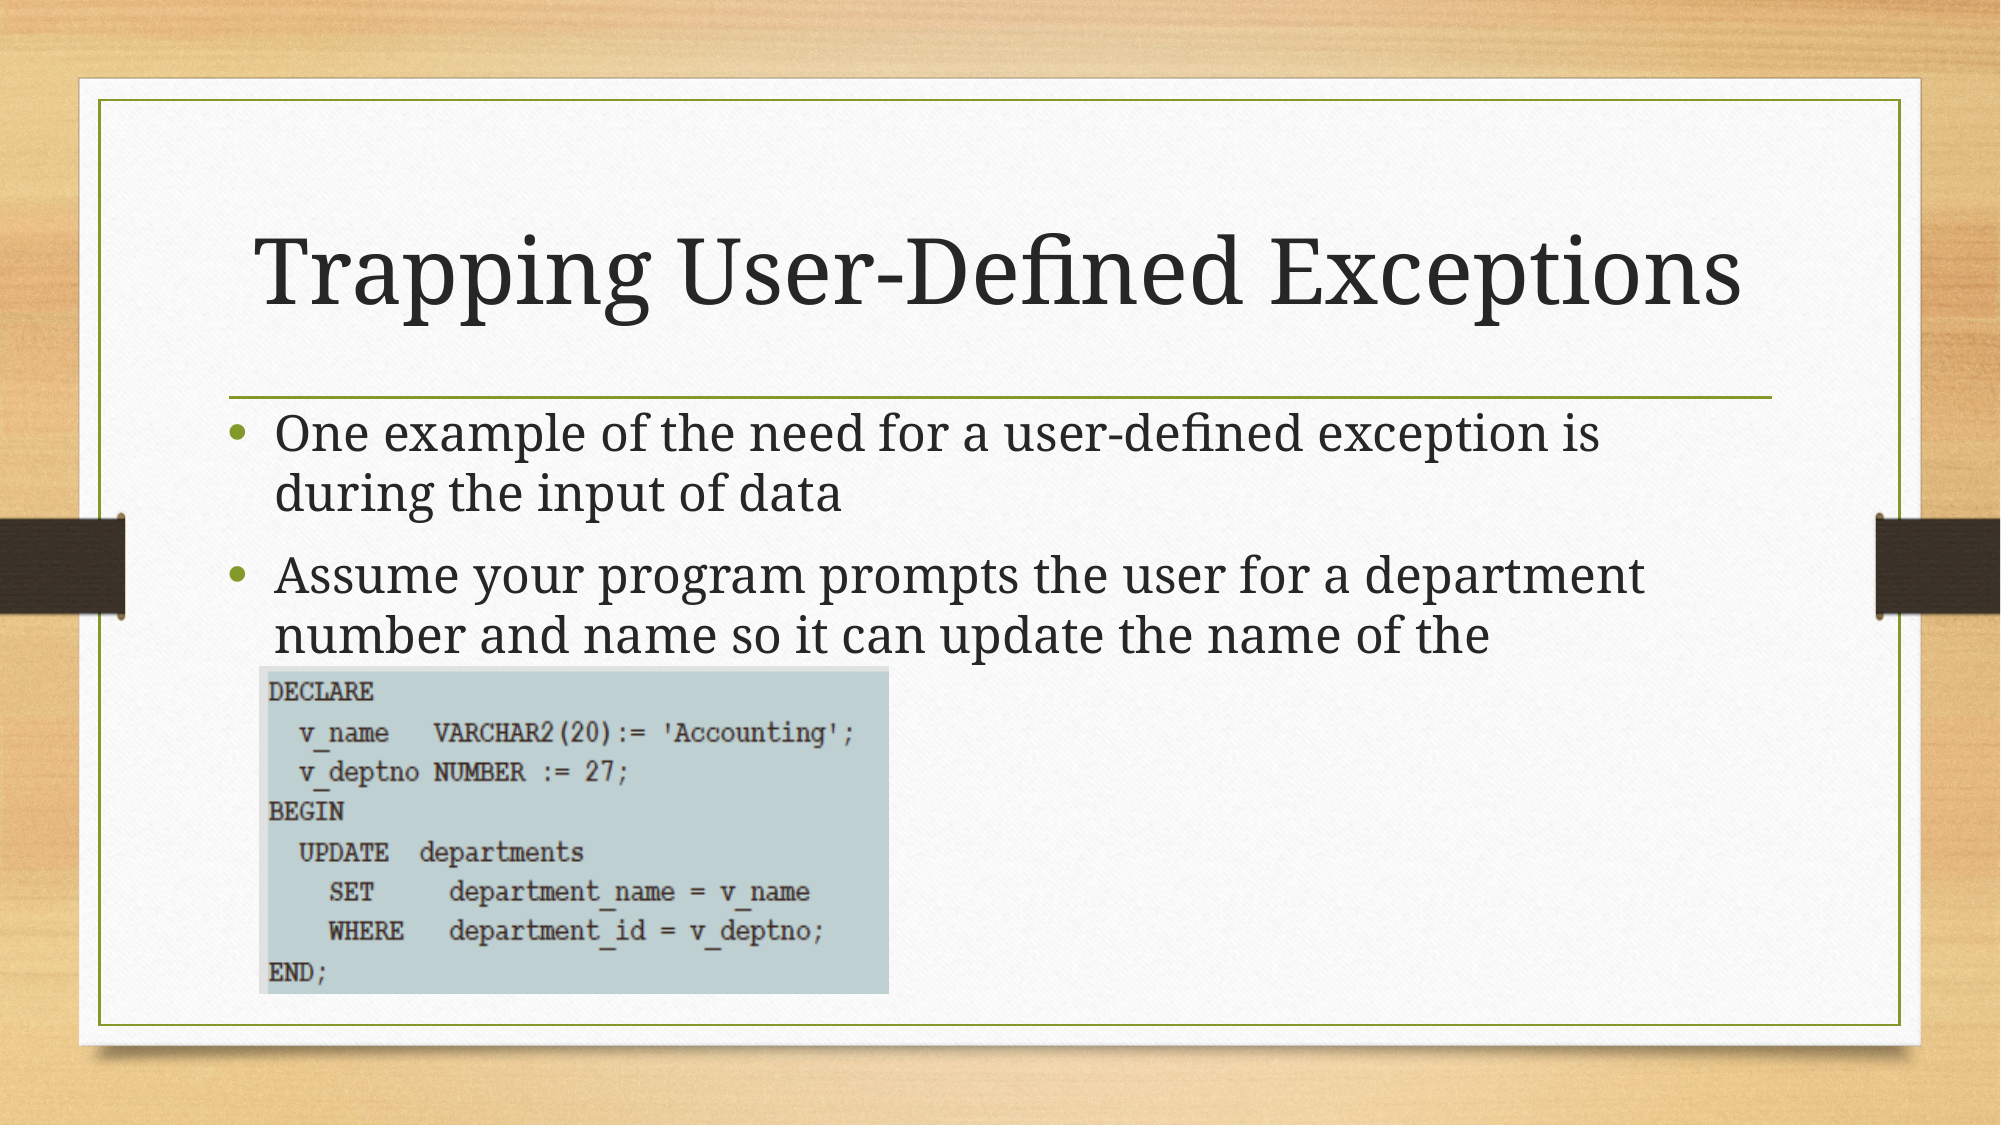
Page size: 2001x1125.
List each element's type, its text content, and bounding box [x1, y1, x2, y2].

picture [0, 0, 2001, 1125]
list One example of the need for a user-defined exception is during the input of data Assume your program prompts the user for a department number and name so it can update the name of the department [212, 393, 1788, 939]
title Trapping User-Defined Exceptions [212, 161, 1788, 375]
